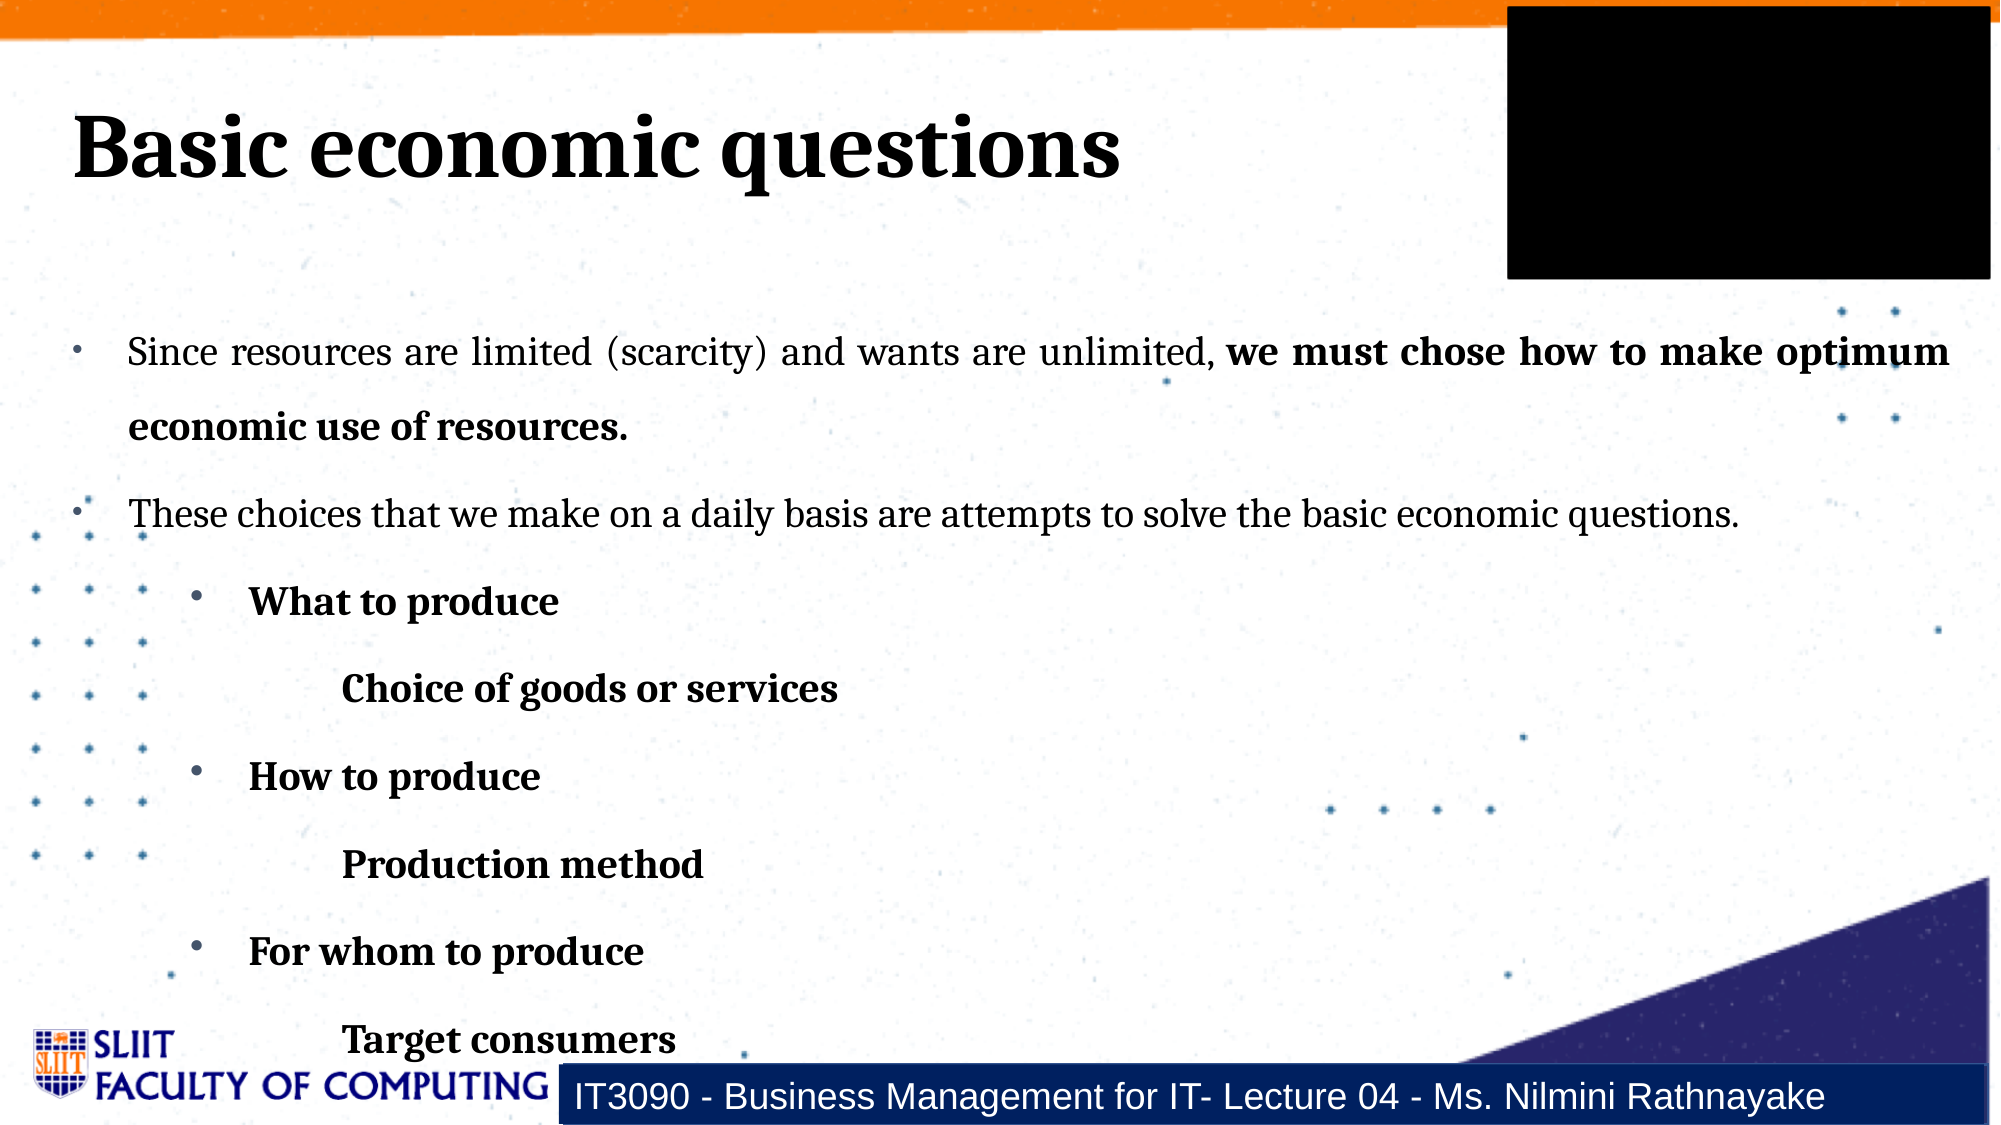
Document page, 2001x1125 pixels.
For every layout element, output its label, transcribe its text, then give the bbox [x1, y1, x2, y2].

text_box Basic economic questions [57, 78, 1305, 156]
picture [0, 0, 2000, 1125]
text_box IT3090 - Business Management for IT- Lecture 04 - Ms. Nilmini Rathnayake [558, 1064, 1984, 1124]
text_box Since resources are limited (scarcity) and wants are unlimited, we must chose how to make optimum economic use of resources. These choices that we make on a daily basis are attempts to solve the basic economic questions. What to produce Choice of goods or services How to produce Production method For whom to produce Target consumers [37, 291, 1966, 1065]
